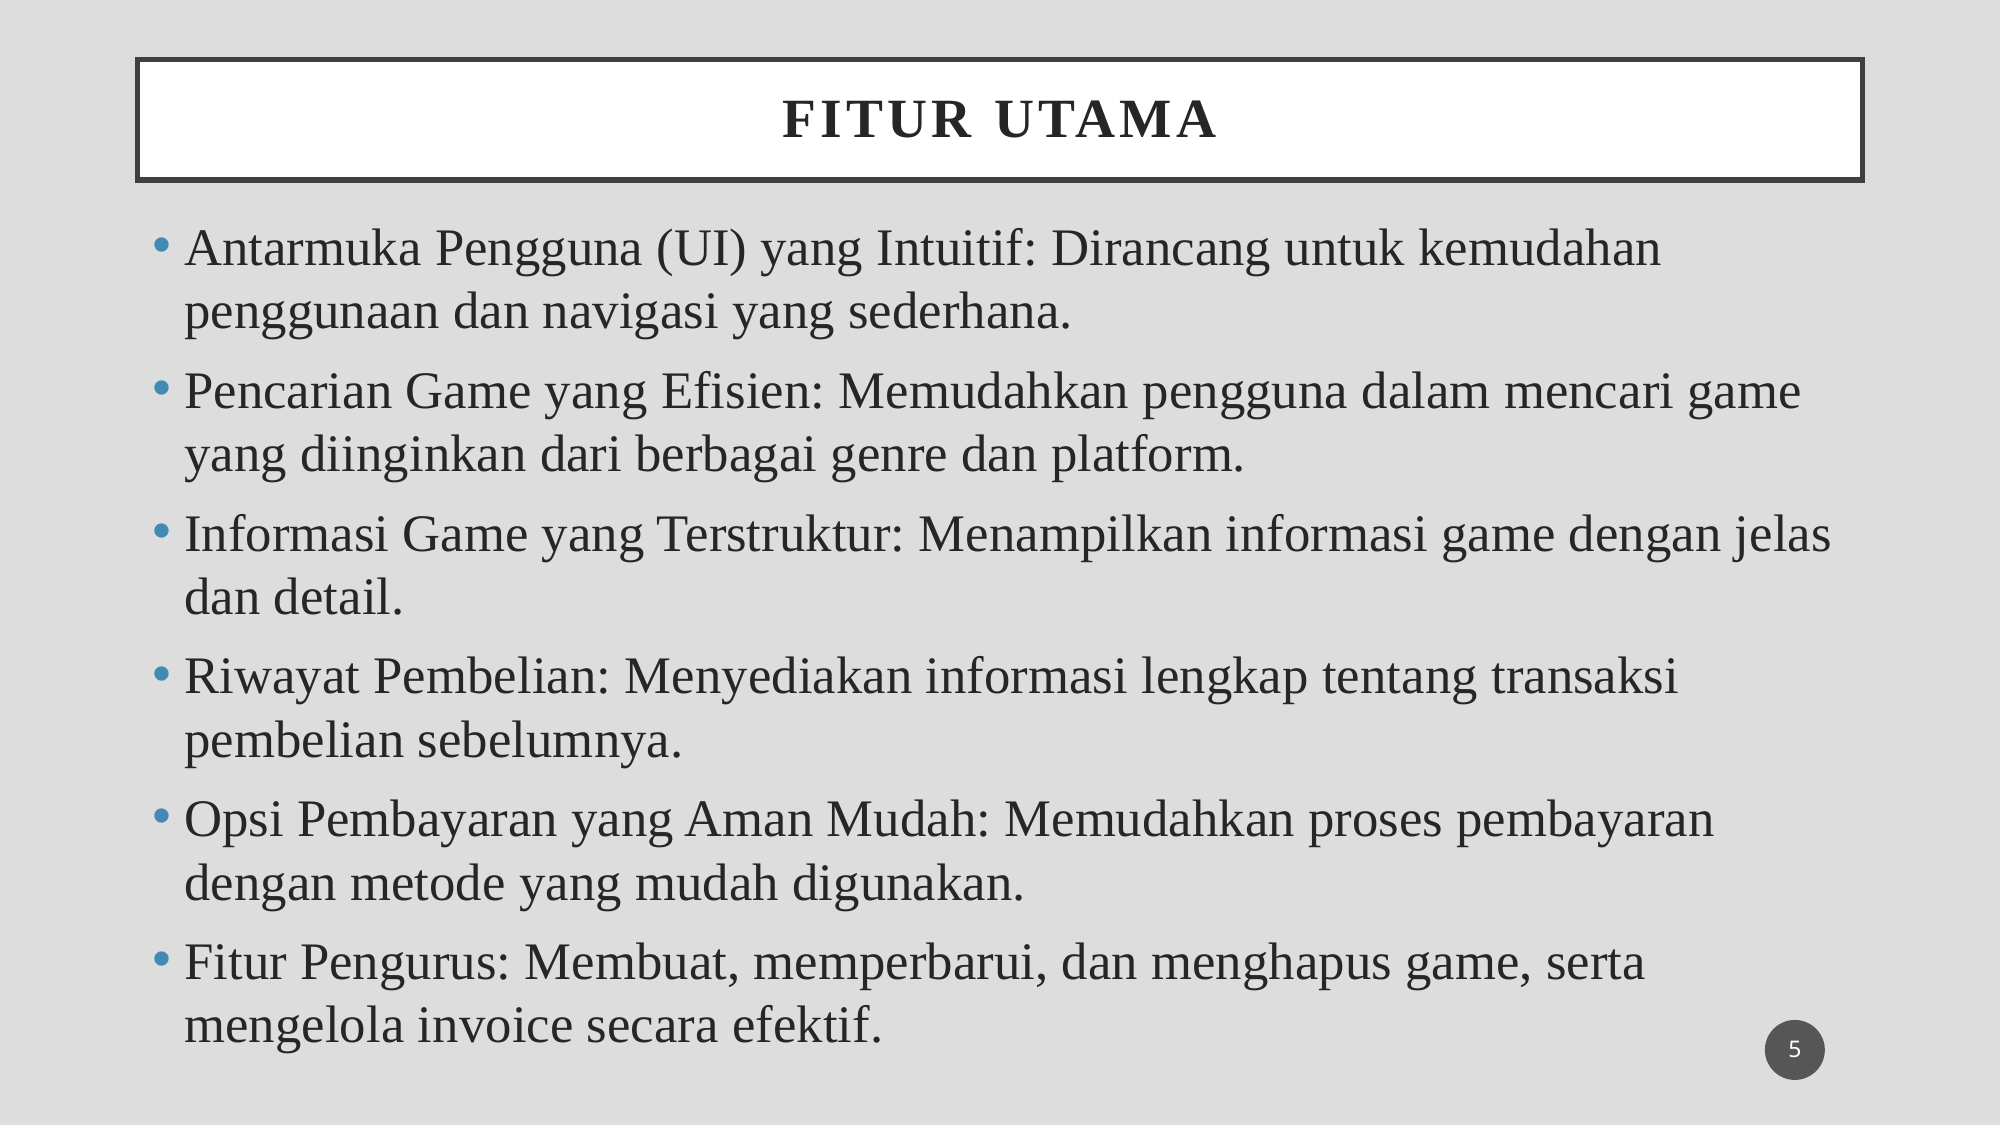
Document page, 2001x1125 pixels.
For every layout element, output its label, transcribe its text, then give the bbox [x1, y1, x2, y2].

slide_number 5 [1764, 1019, 1825, 1080]
list Antarmuka Pengguna (UI) yang Intuitif: Dirancang untuk kemudahan penggunaan dan navigasi yang sederhana. Pencarian Game yang Efisien: Memudahkan pengguna dalam mencari game yang diinginkan dari berbagai genre dan platform. Informasi Game yang Terstruktur: Menampilkan informasi game dengan jelas dan detail. Riwayat Pembelian: Menyediakan informasi lengkap tentang transaksi pembelian sebelumnya. Opsi Pembayaran yang Aman Mudah: Memudahkan proses pembayaran dengan metode yang mudah digunakan. Fitur Pengurus: Membuat, memperbarui, dan menghapus game, serta mengelola invoice secara efektif. [137, 205, 1863, 1066]
title Fitur Utama [135, 57, 1865, 183]
